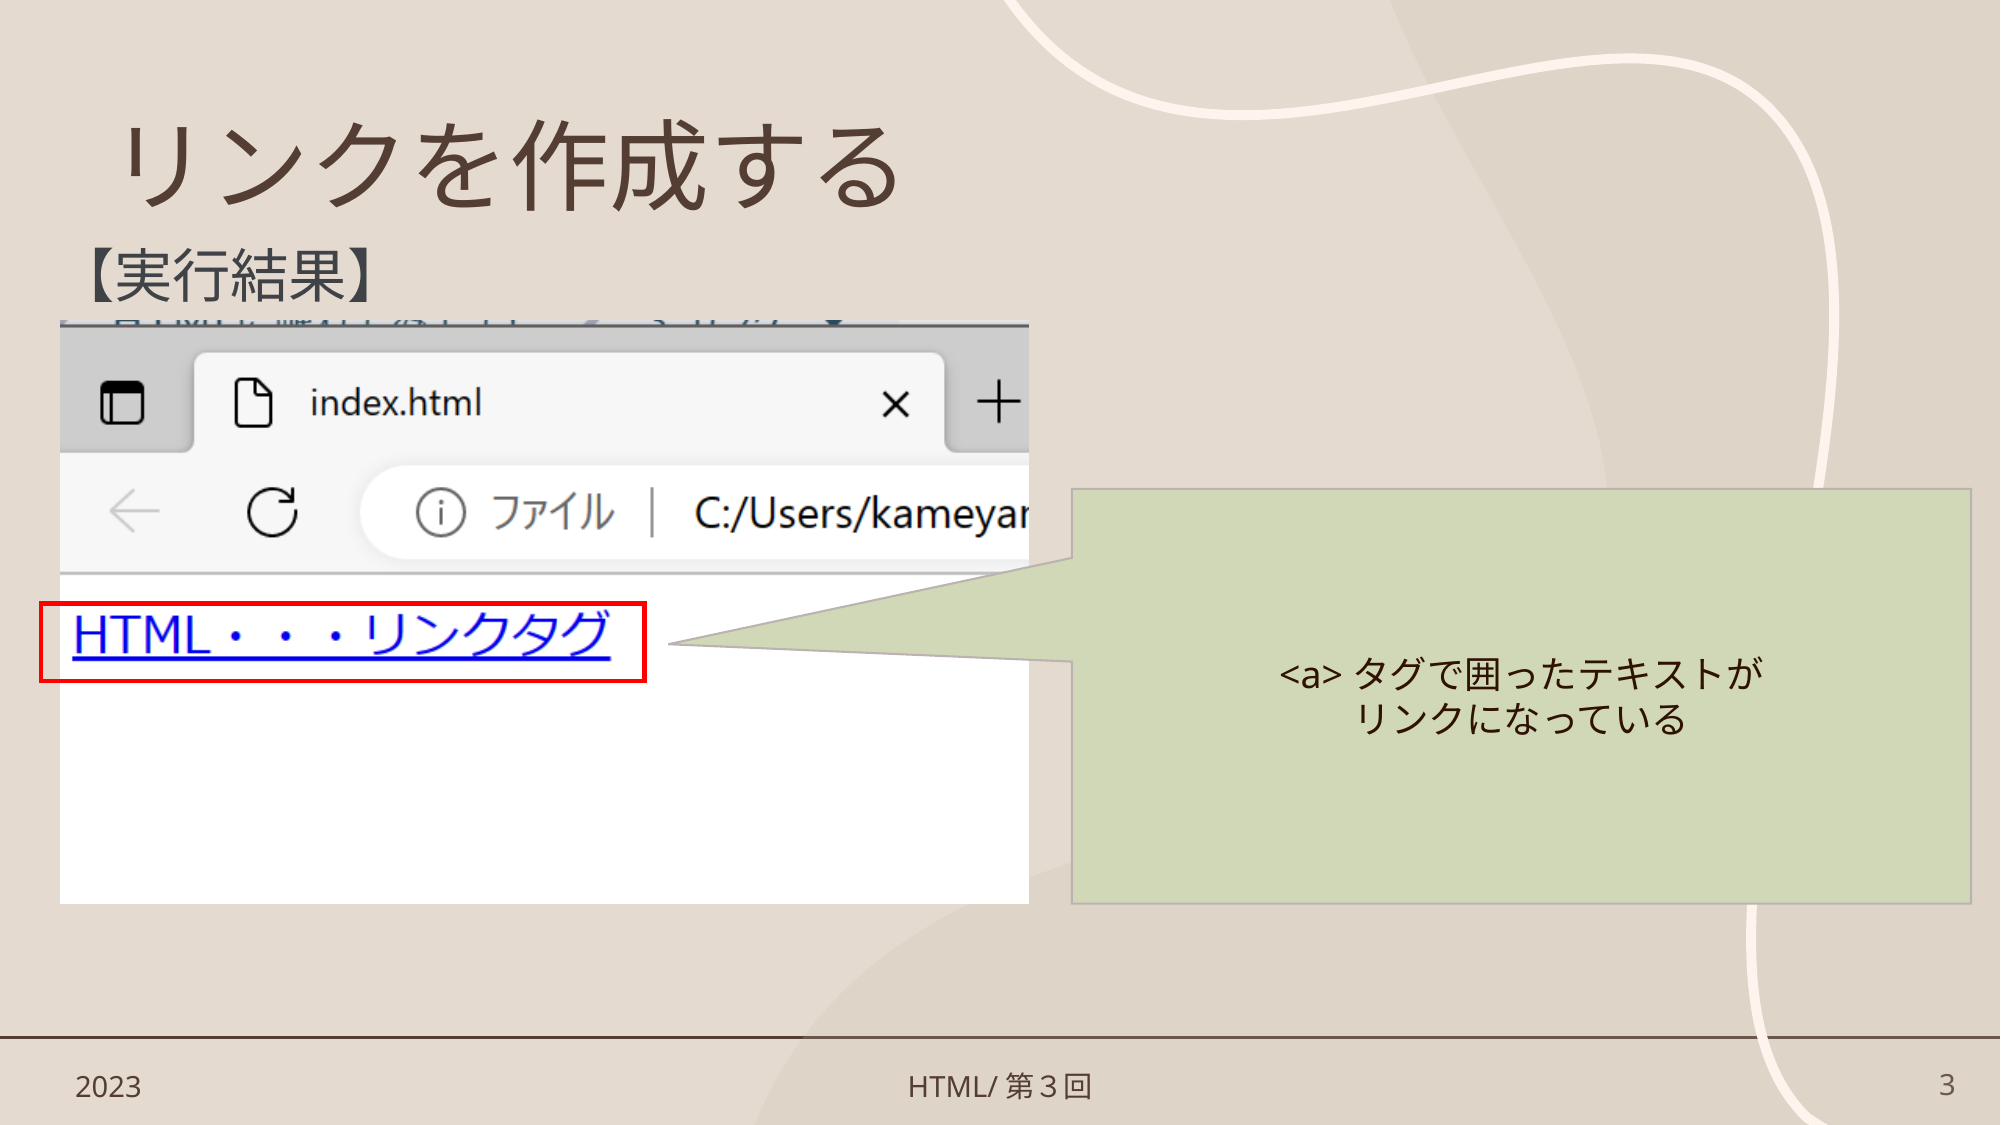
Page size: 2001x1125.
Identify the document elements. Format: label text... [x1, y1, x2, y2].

picture [59, 320, 1029, 904]
slide_number 2023 [60, 1060, 222, 1112]
list 【実行結果】 [41, 239, 1981, 1021]
text_box <a>タグで囲ったテキストが リンクになっている [1029, 487, 1973, 905]
text_box [40, 603, 59, 682]
footer HTML/第３回 [718, 1060, 1283, 1112]
slide_number 3 [1808, 1060, 1971, 1112]
title リンクを作成する [94, 115, 1820, 227]
